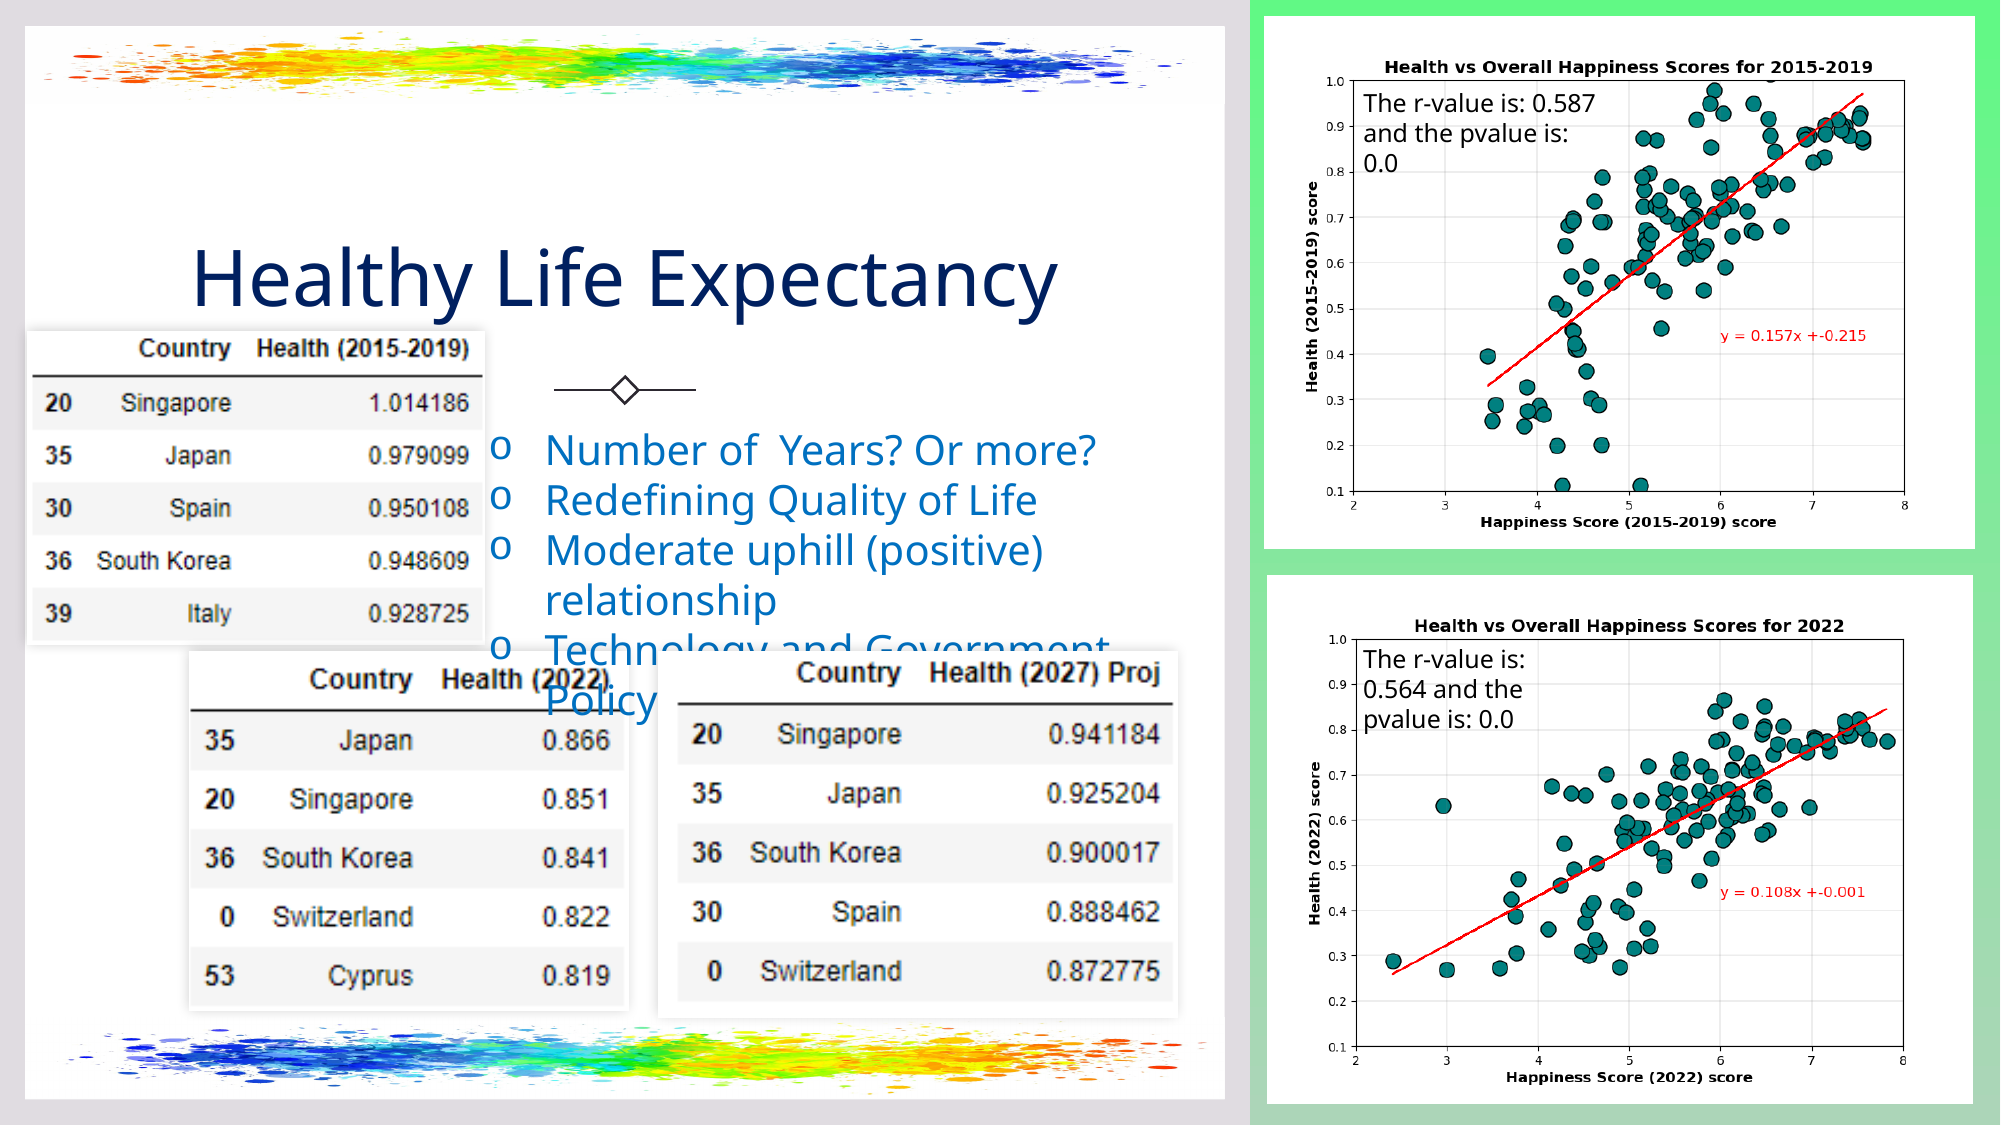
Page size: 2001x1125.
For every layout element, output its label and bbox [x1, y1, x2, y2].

picture [658, 651, 1178, 1019]
text_box [1251, 0, 2000, 1125]
picture [189, 651, 629, 1011]
picture [1264, 16, 1975, 549]
text_box [0, 0, 1251, 1125]
picture [1267, 575, 1973, 1104]
picture [27, 331, 485, 645]
text_box [25, 27, 1225, 1099]
